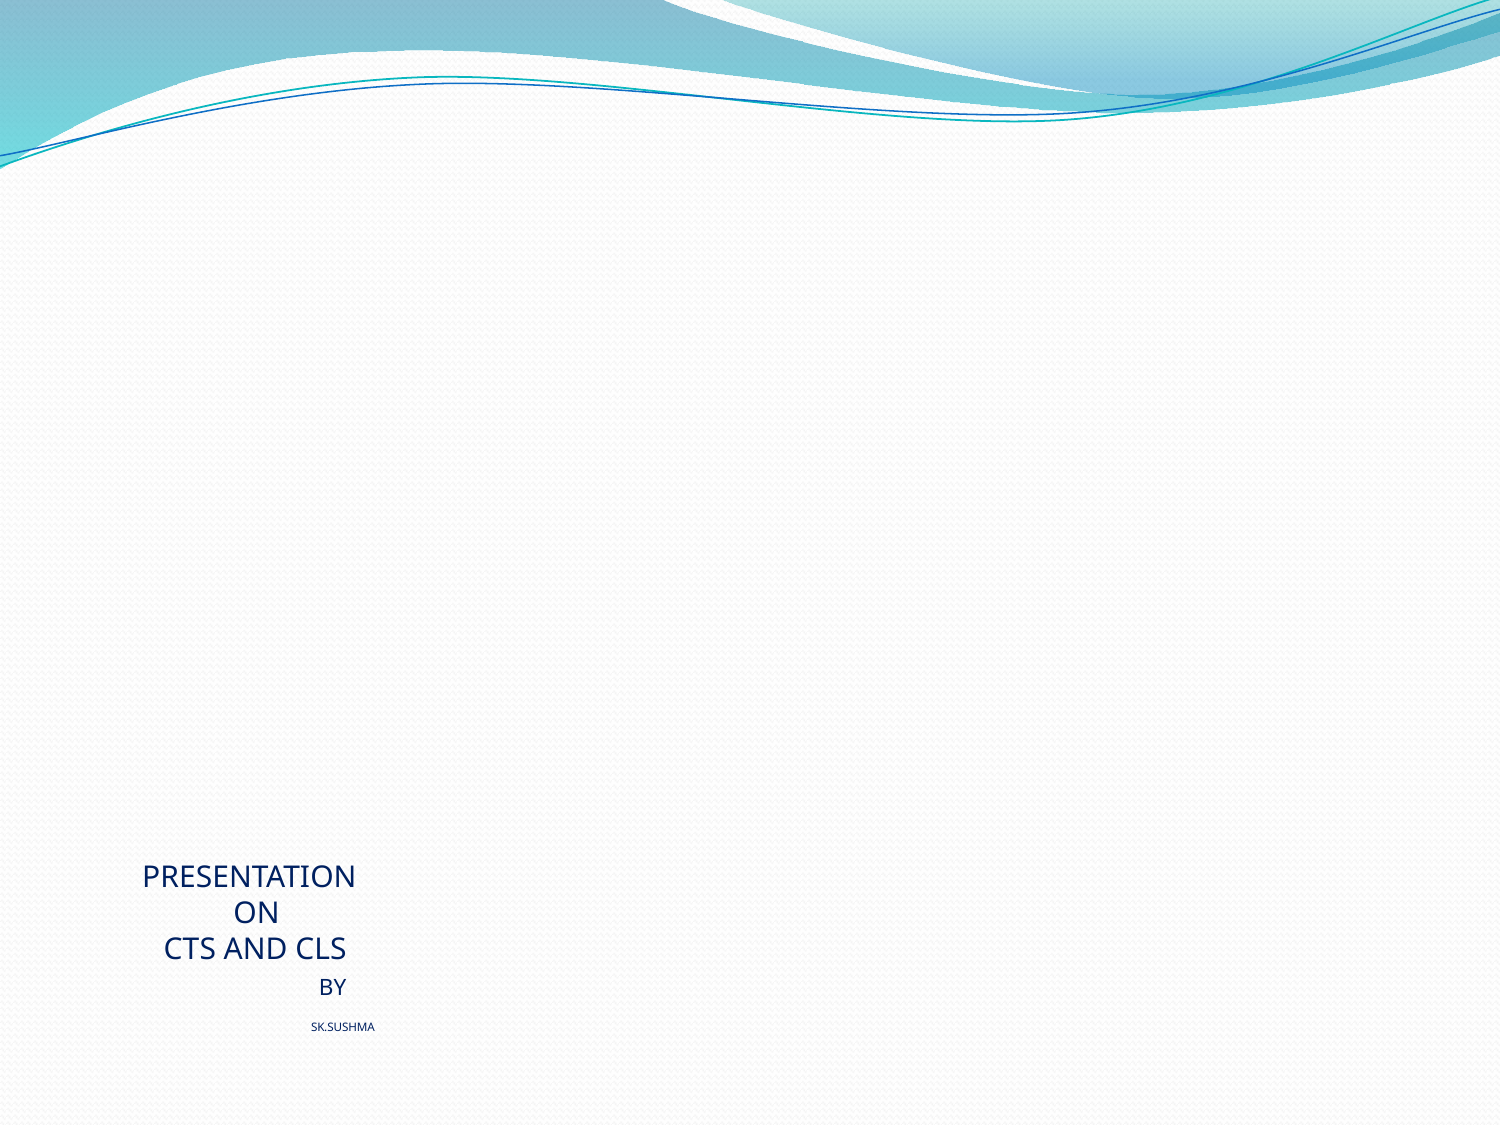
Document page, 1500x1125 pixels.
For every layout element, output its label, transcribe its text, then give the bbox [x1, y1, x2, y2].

title PRESENTATION ON CTS AND CLS BY SK.SUSHMA [125, 849, 1475, 1038]
